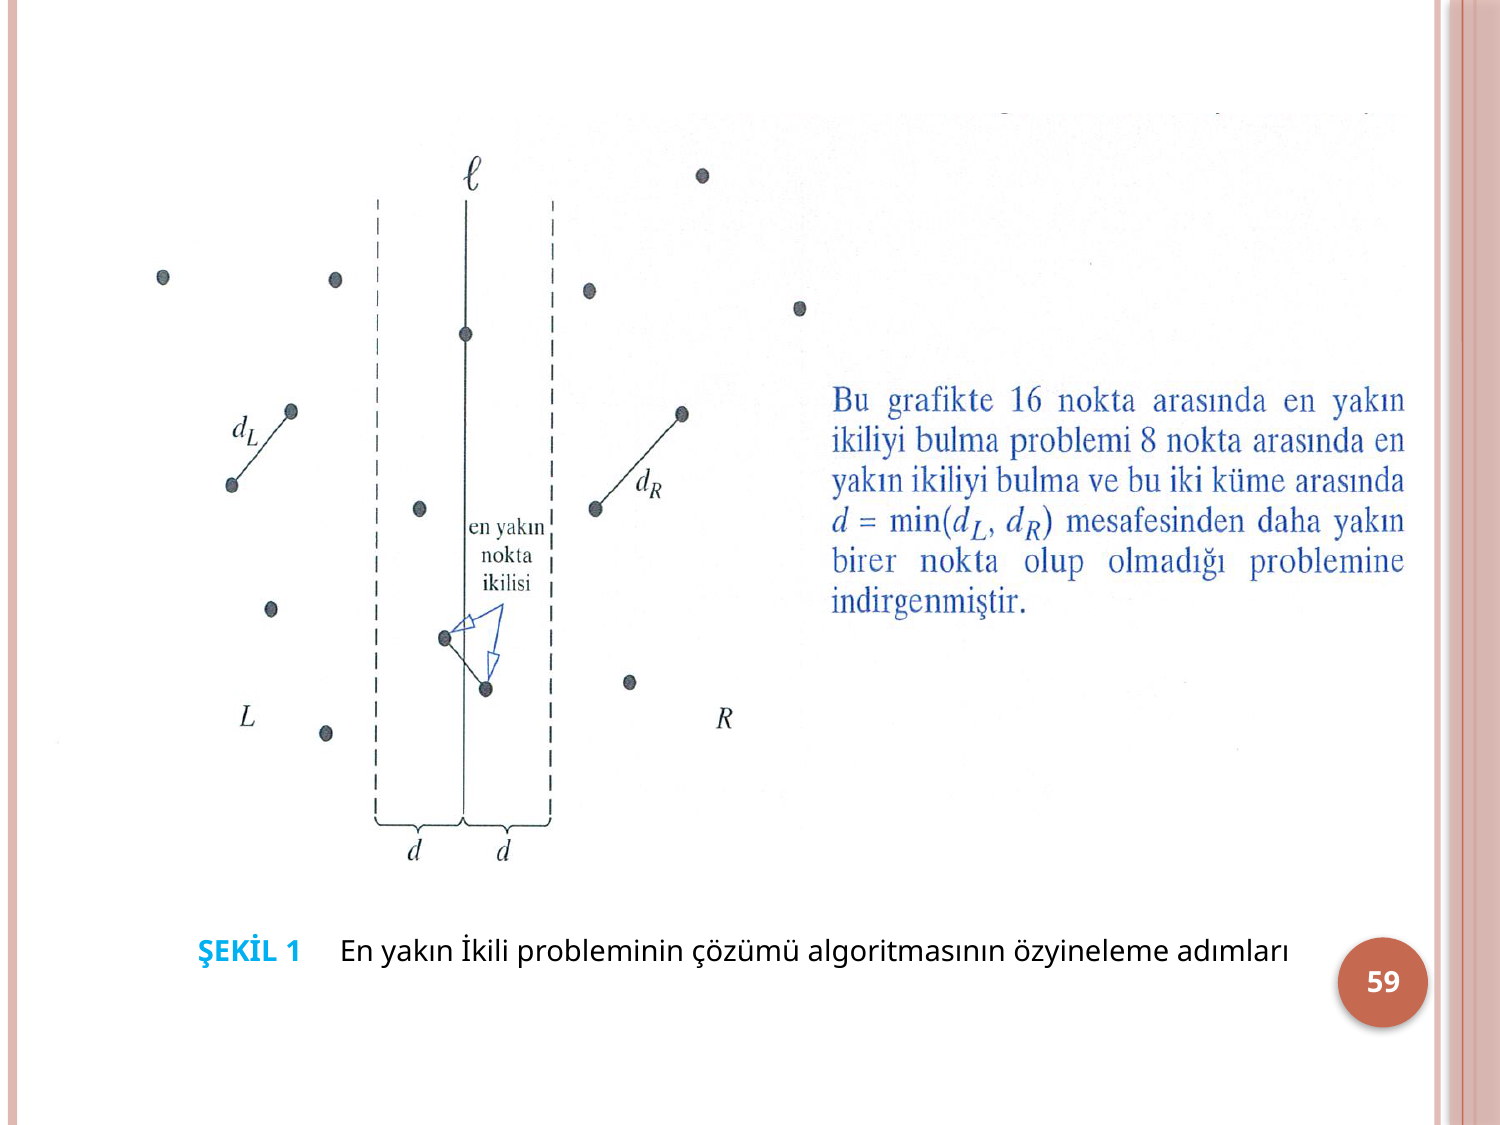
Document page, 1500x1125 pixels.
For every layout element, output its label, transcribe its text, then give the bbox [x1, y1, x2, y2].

slide_number 59 [1333, 940, 1434, 1027]
text_box ŞEKİL 1 En yakın İkili probleminin çözümü algoritmasının özyineleme adımları [76, 925, 1412, 976]
picture [40, 113, 1413, 871]
